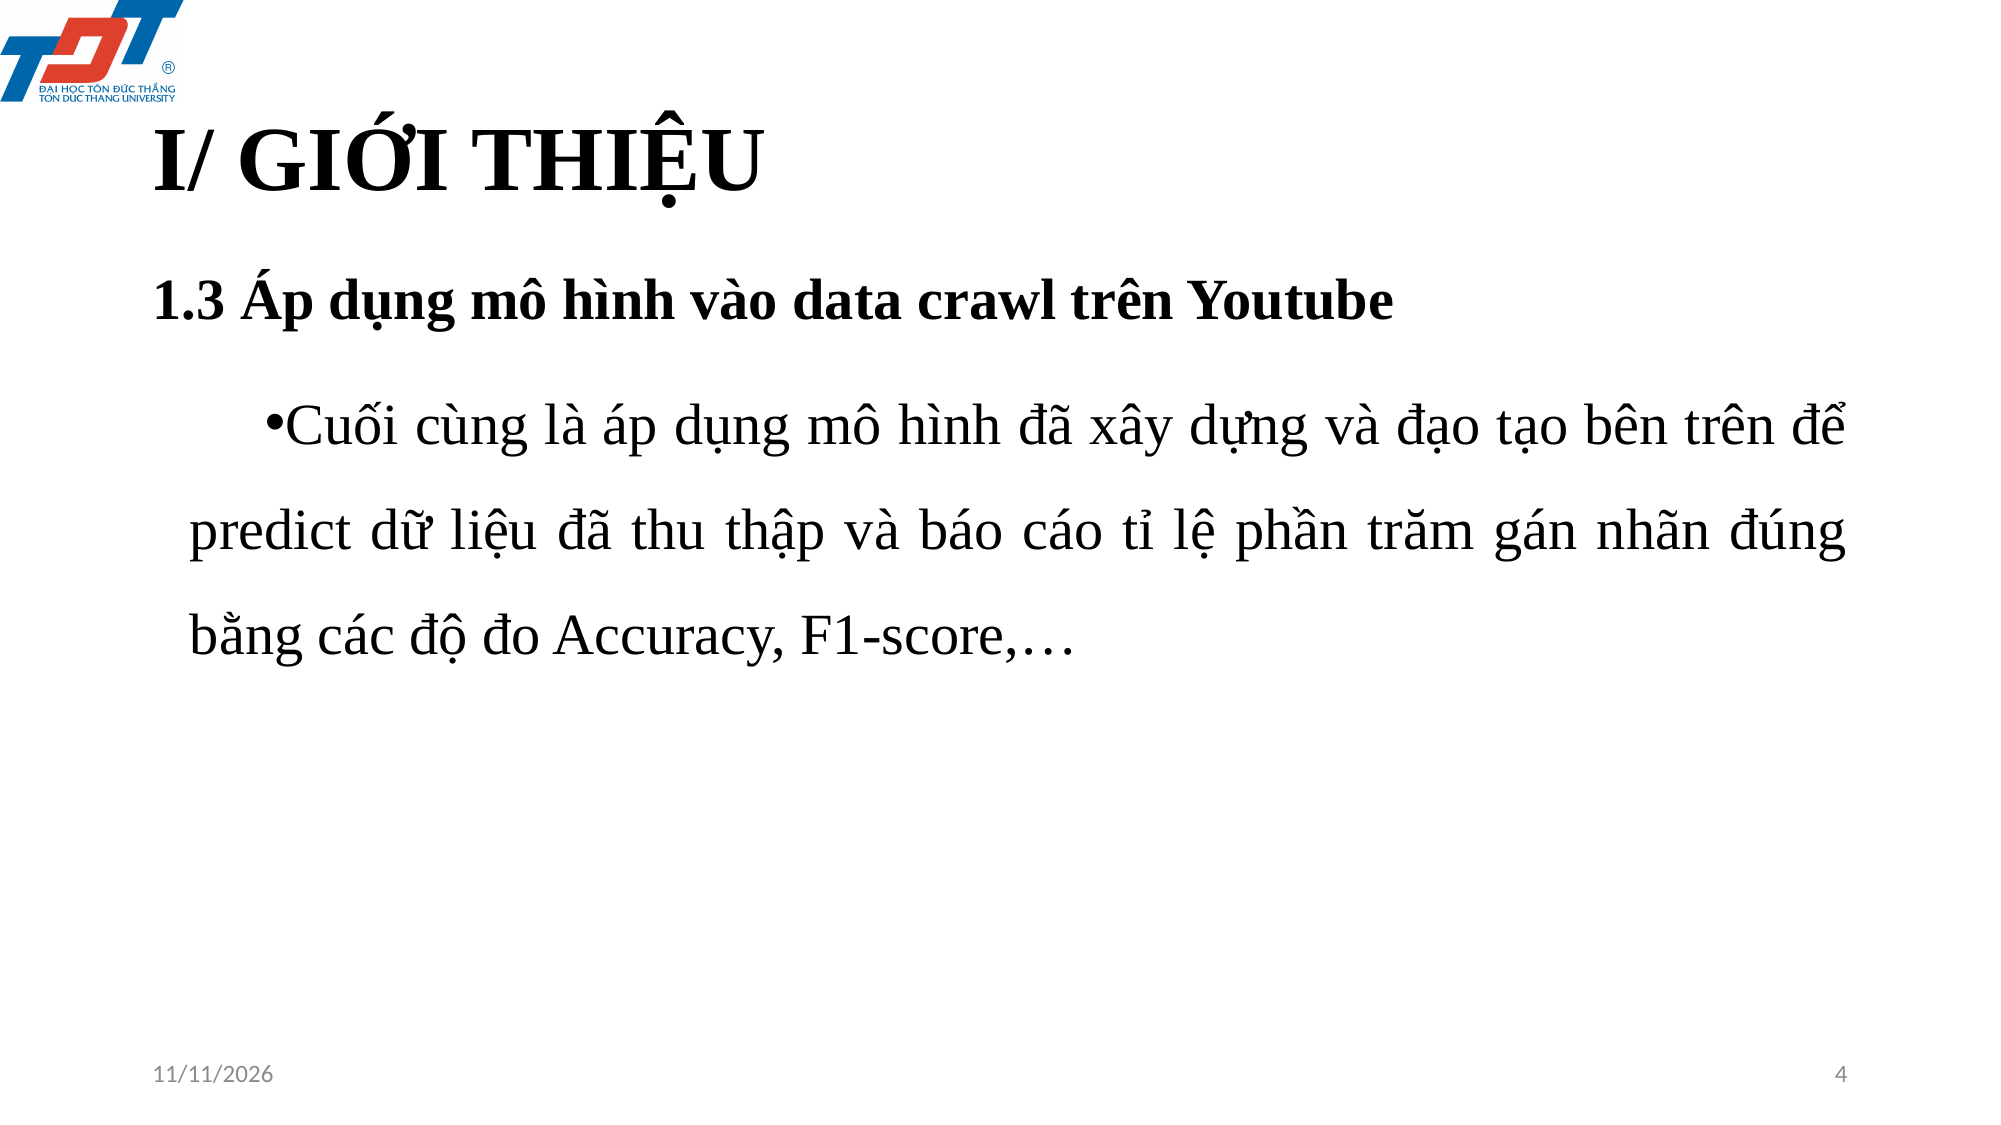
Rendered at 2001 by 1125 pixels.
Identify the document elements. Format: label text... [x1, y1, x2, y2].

picture [0, 0, 184, 102]
title I/ GIỚI THIỆU [137, 59, 1863, 261]
text_box 1.3 Áp dụng mô hình vào data crawl trên Youtube [137, 261, 1863, 345]
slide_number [137, 1042, 588, 1103]
slide_number 4 [1412, 1042, 1863, 1103]
list Cuối cùng là áp dụng mô hình đã xây dựng và đạo tạo bên trên để predict dữ liệu đã thu thập và báo cáo tỉ lệ phần trăm gán nhãn đúng bằng các độ đo Accuracy, F1-score,… [137, 345, 1863, 1014]
